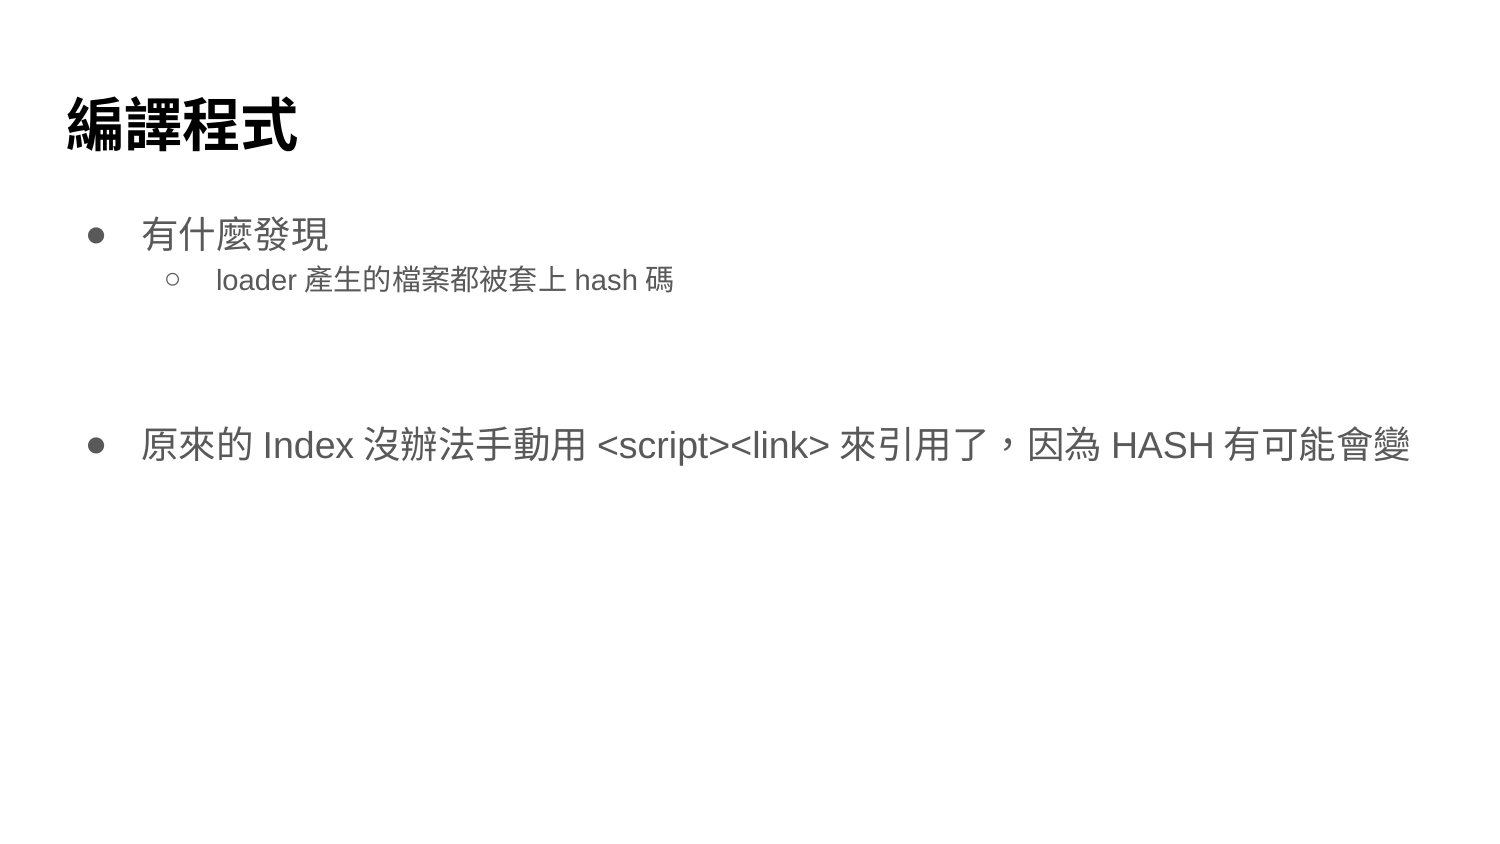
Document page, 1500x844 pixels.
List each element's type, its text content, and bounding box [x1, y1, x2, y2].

title 編譯程式 [51, 72, 1449, 167]
list 有什麼發現 loader產生的檔案都被套上hash碼 原來的Index沒辦法手動用<script><link>來引用了，因為HASH有可能會變 [51, 189, 1449, 750]
